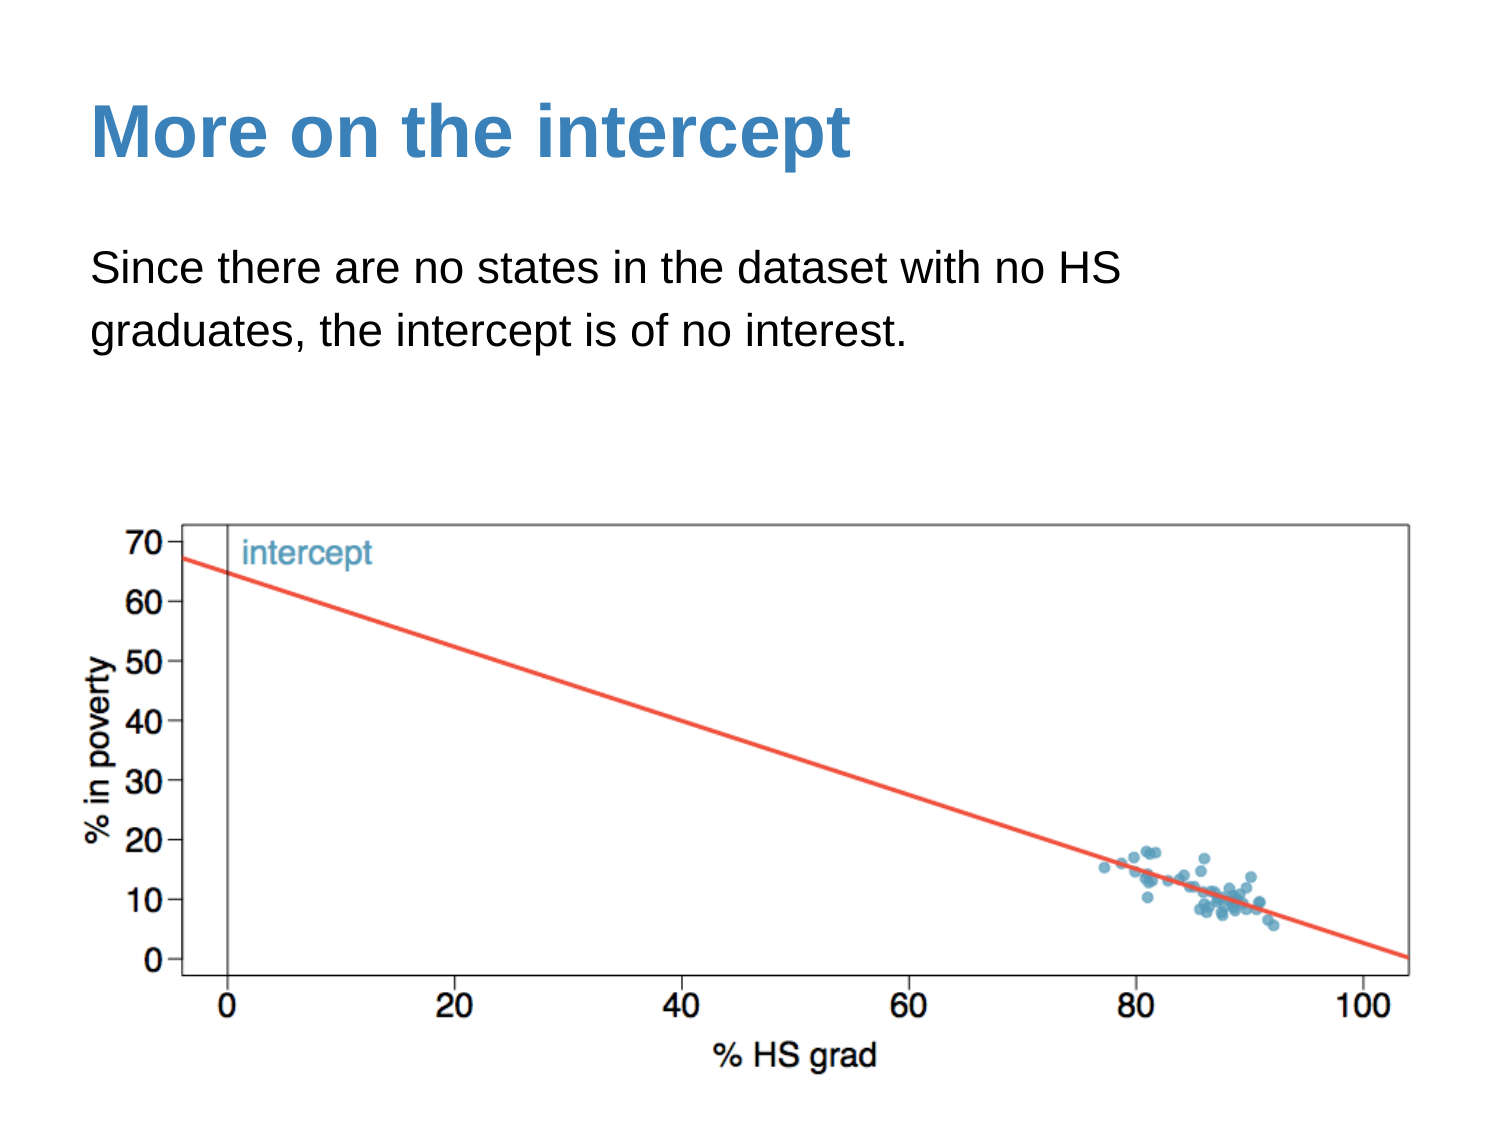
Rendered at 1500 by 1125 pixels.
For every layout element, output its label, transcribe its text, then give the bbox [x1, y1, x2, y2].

list Since there are no states in the dataset with no HS graduates, the intercept is of no interest. [75, 214, 1359, 508]
title More on the intercept [75, 0, 1425, 188]
picture [74, 509, 1426, 1087]
